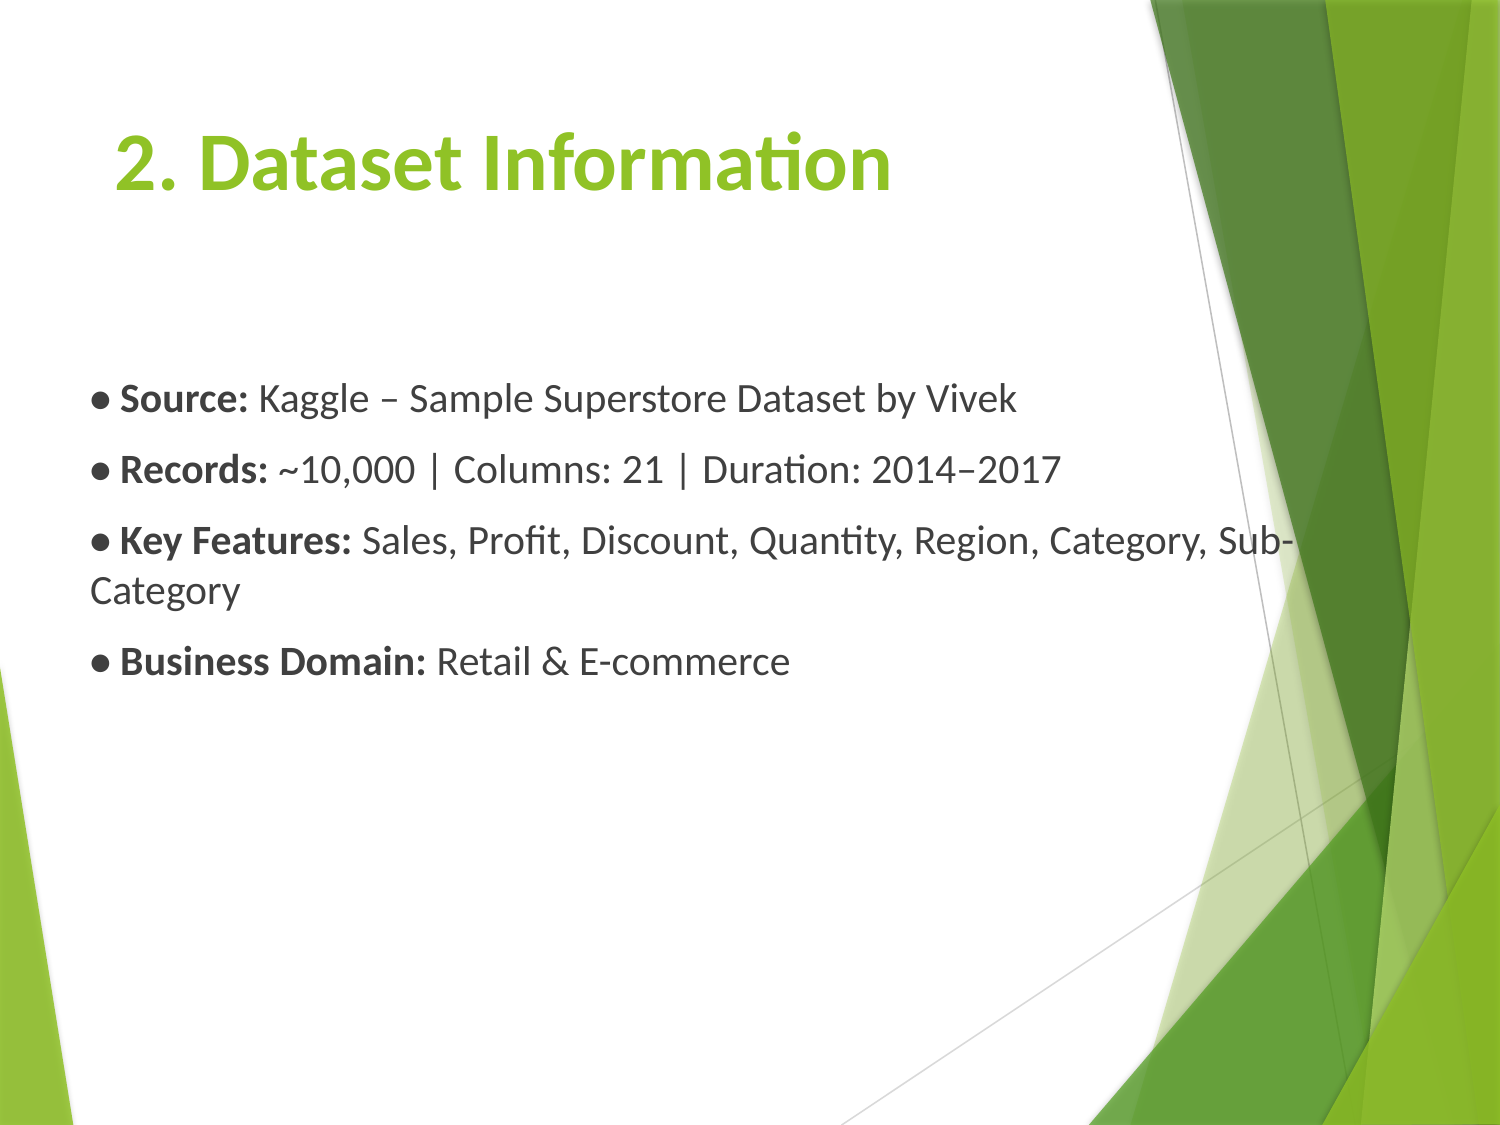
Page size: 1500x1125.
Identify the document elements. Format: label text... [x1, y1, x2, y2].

list • Source: Kaggle – Sample Superstore Dataset by Vivek • Records: ~10,000 | Columns: 21 | Duration: 2014–2017 • Key Features: Sales, Profit, Discount, Quantity, Region, Category, Sub-Category • Business Domain: Retail & E-commerce [75, 363, 1408, 1005]
title 2. Dataset Information [99, 99, 1142, 317]
